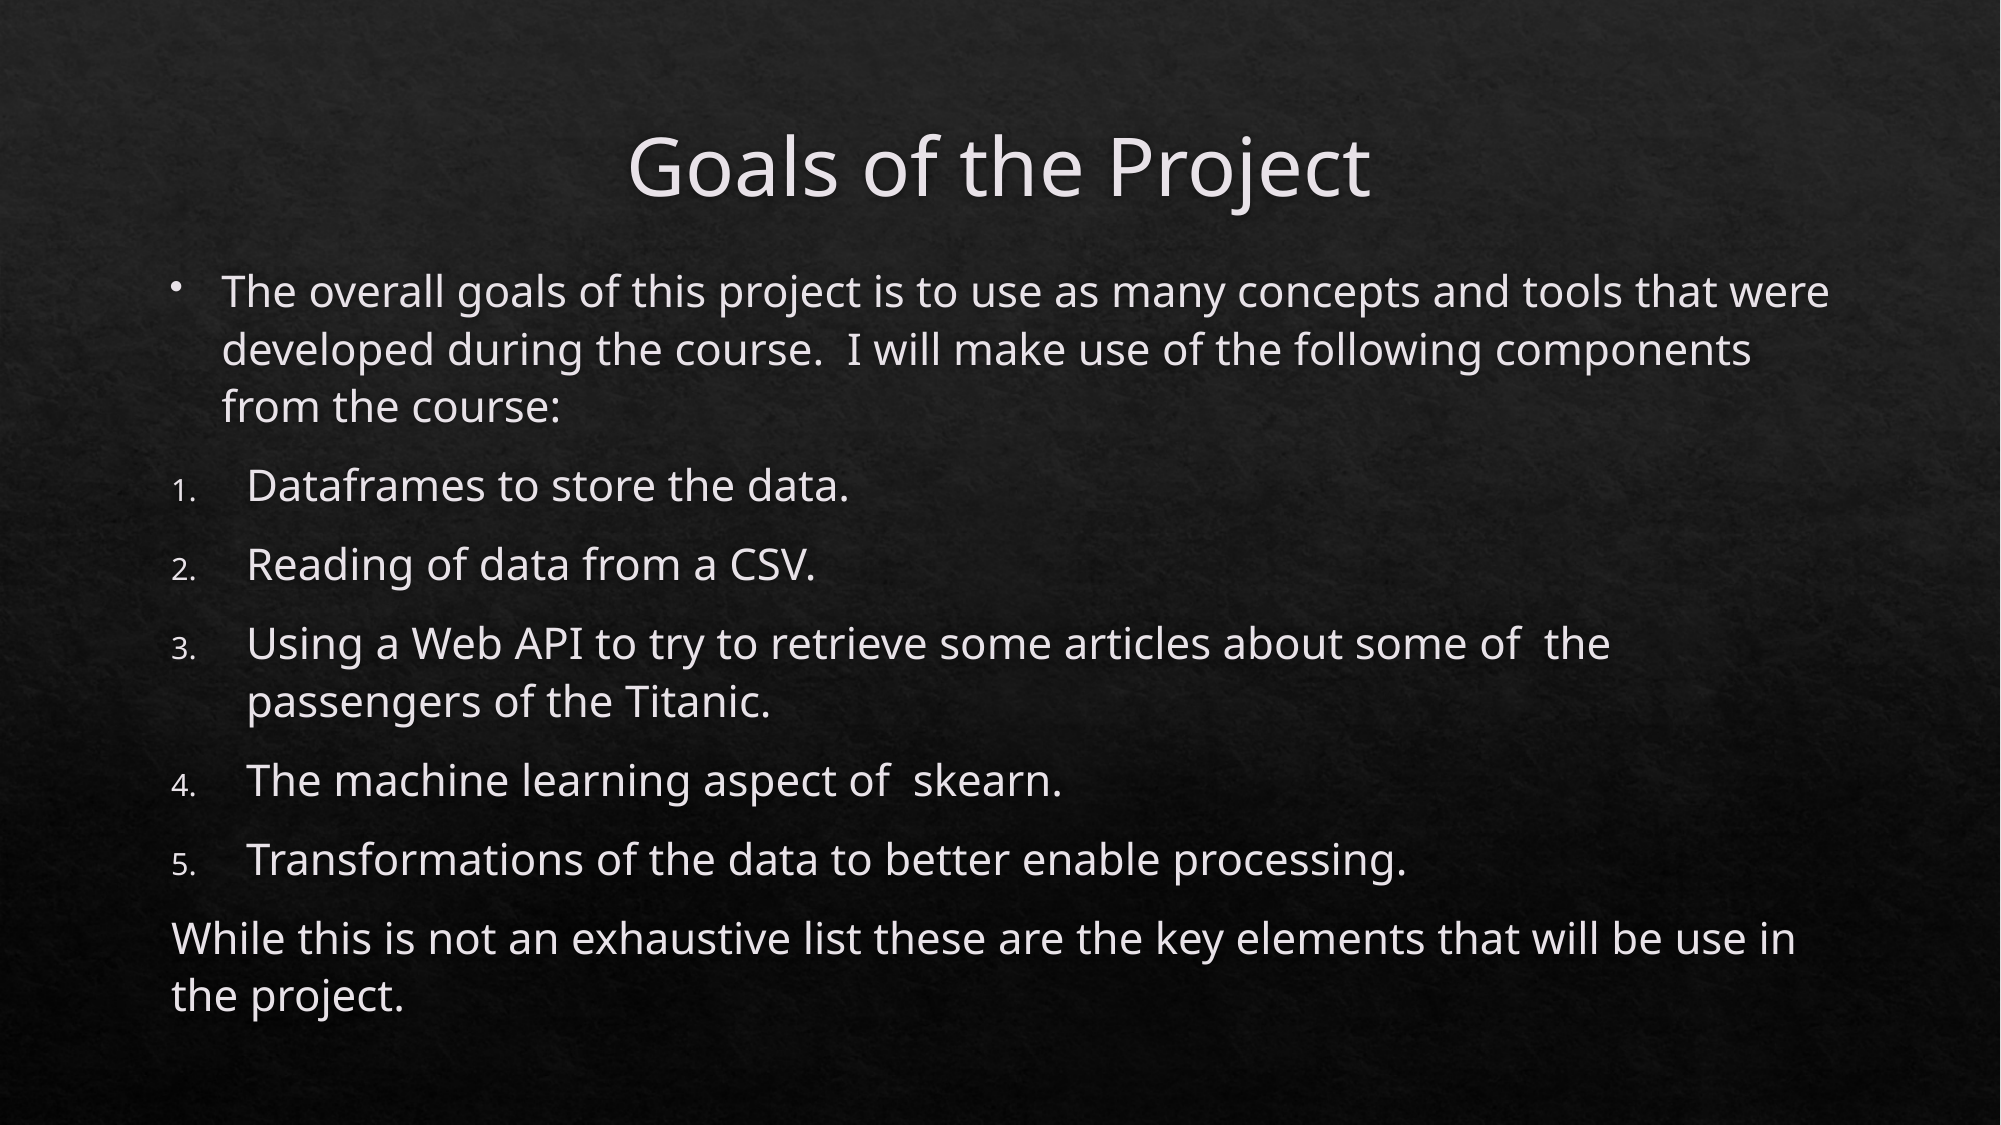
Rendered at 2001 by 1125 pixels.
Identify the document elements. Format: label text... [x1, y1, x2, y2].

title Goals of the Project [149, 66, 1849, 246]
list The overall goals of this project is to use as many concepts and tools that were developed during the course. I will make use of the following components from the course: Dataframes to store the data. Reading of data from a CSV. Using a Web API to try to retrieve some articles about some of the passengers of the Titanic. The machine learning aspect of skearn. Transformations of the data to better enable processing. While this is not an exhaustive list these are the key elements that will be use in the project. [149, 250, 1849, 1033]
